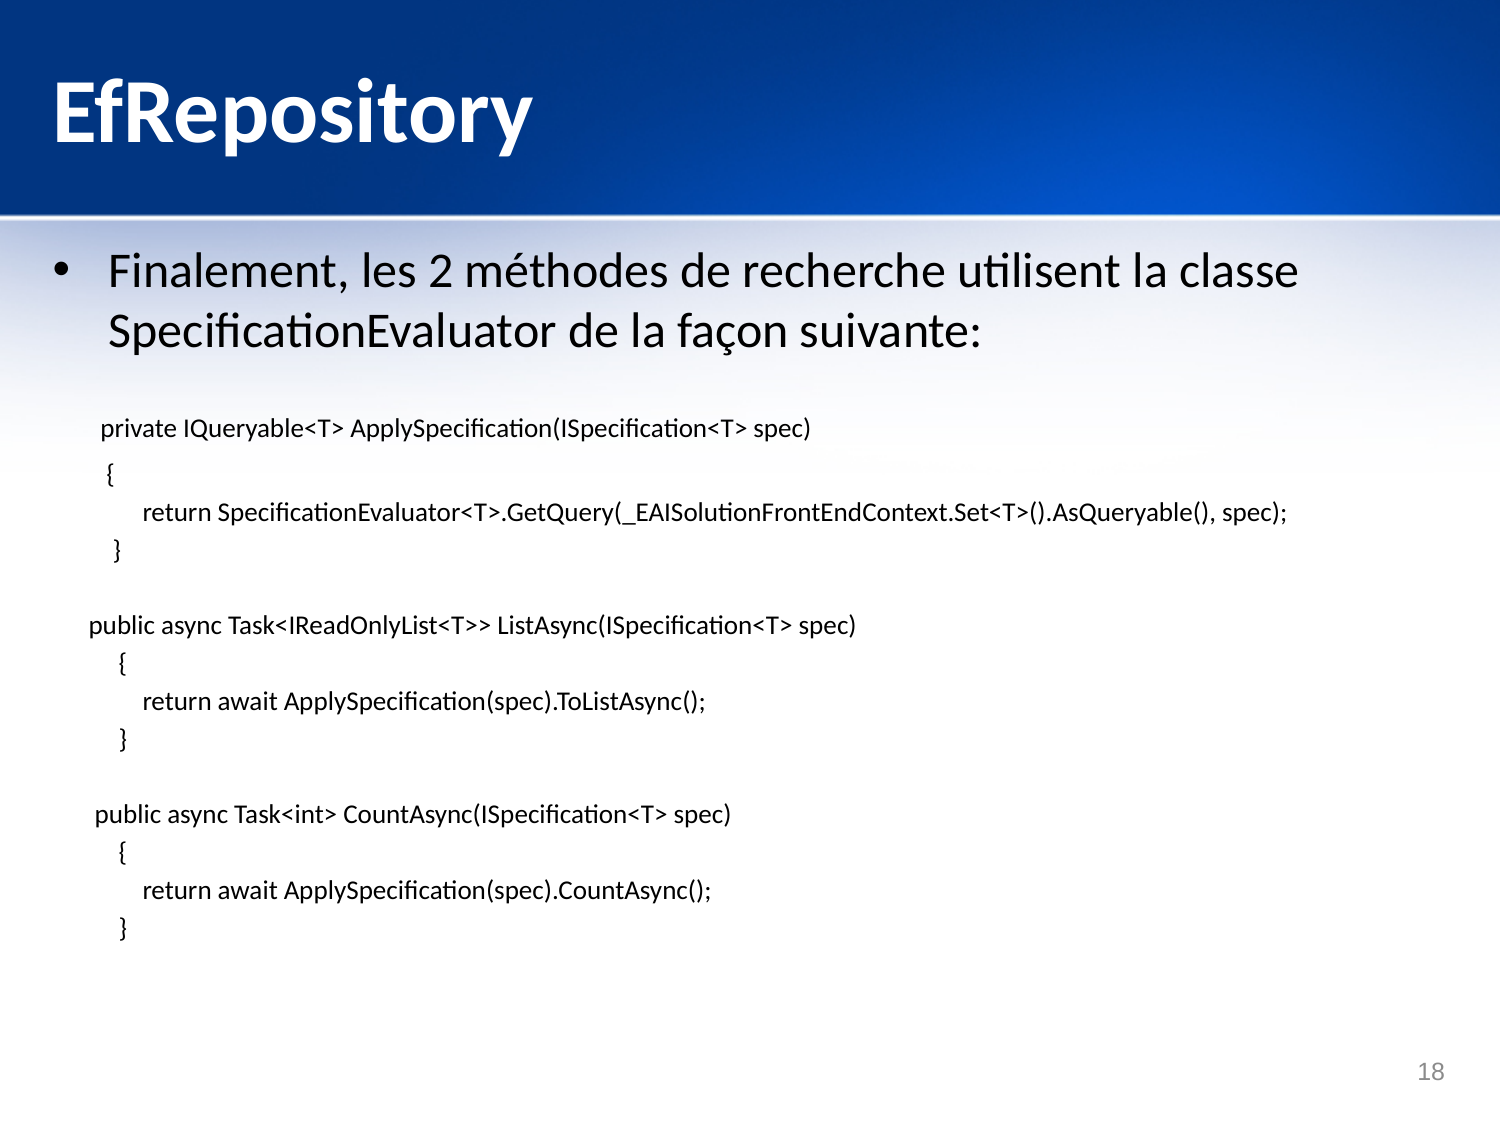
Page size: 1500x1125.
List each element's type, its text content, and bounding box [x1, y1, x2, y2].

picture [0, 0, 1500, 1125]
slide_number 18 [1110, 1040, 1461, 1101]
list Finalement, les 2 méthodes de recherche utilisent la classe SpecificationEvaluator de la façon suivante: private IQueryable<T> ApplySpecification(ISpecification<T> spec) { return SpecificationEvaluator<T>.GetQuery(_EAISolutionFrontEndContext.Set<T>().AsQueryable(), spec); } public async Task<IReadOnlyList<T>> ListAsync(ISpecification<T> spec) { return await ApplySpecification(spec).ToListAsync(); } public async Task<int> CountAsync(ISpecification<T> spec) { return await ApplySpecification(spec).CountAsync(); } [37, 230, 1463, 1031]
title EfRepository [37, 12, 1225, 200]
